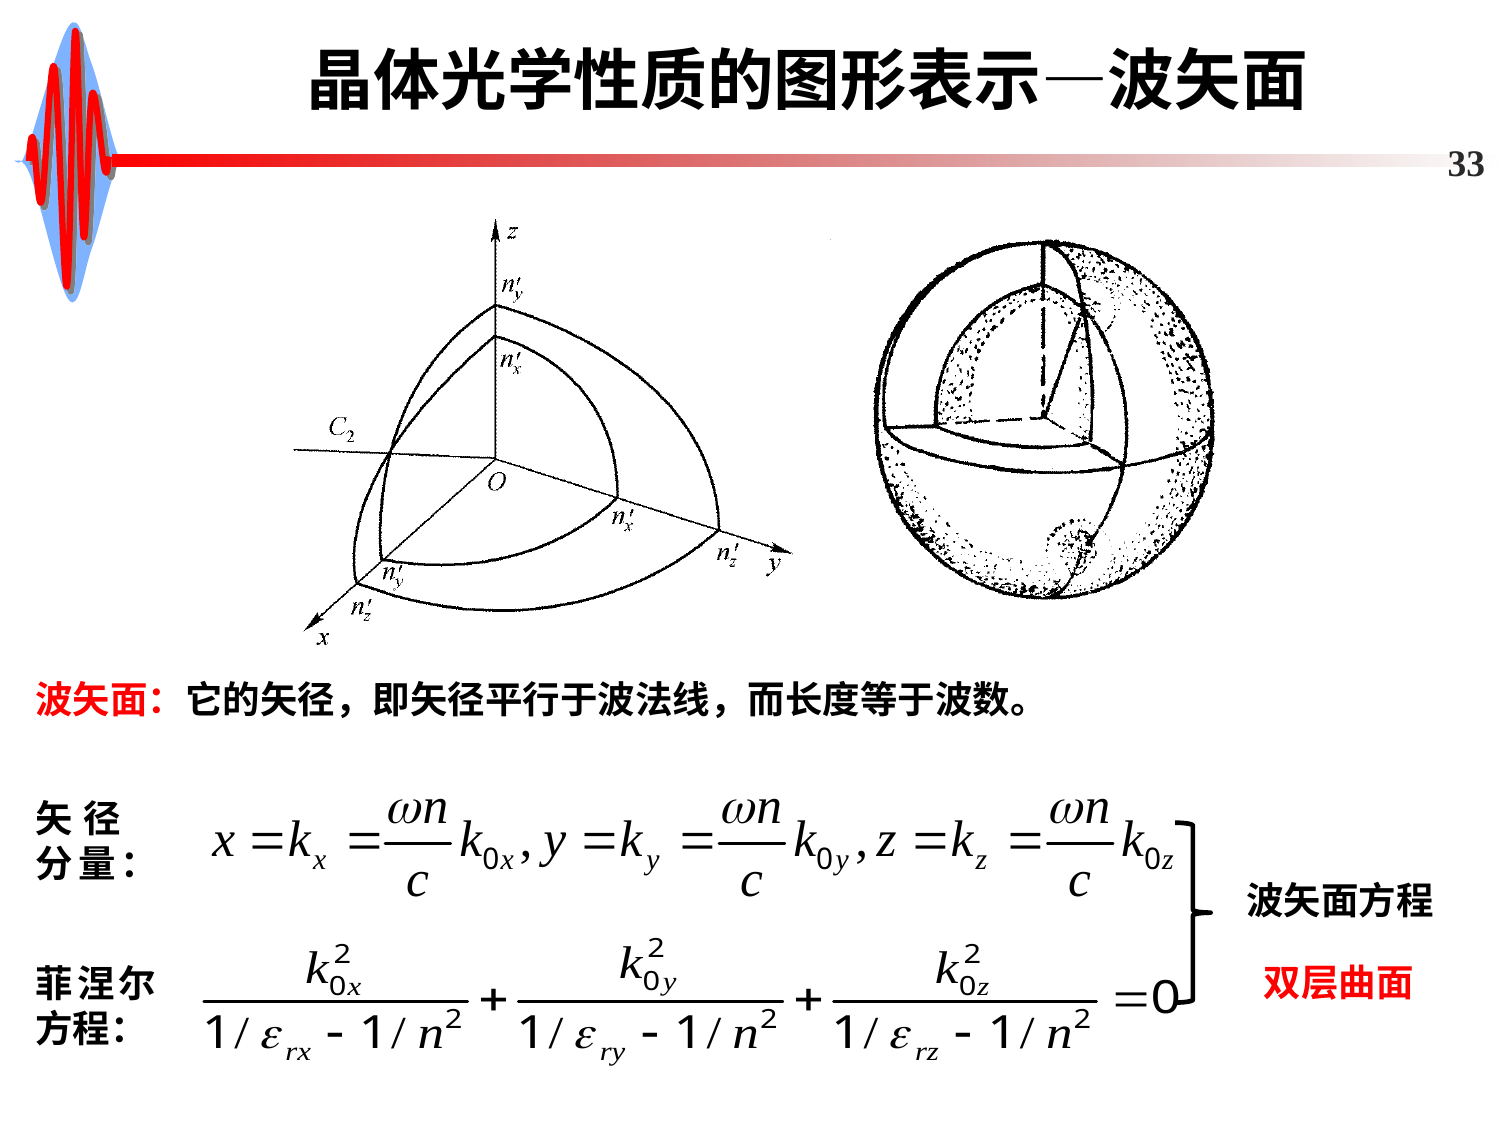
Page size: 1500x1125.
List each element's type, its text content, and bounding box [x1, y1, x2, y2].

slide_number 33 [1370, 143, 1500, 180]
text_box [1175, 824, 1212, 1001]
picture [278, 194, 1222, 714]
title 晶体光学性质的图形表示—波矢面 [159, 19, 1456, 137]
text_box 波矢面方程 [1231, 869, 1449, 930]
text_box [194, 928, 1188, 1075]
text_box 矢径分量： [20, 787, 136, 892]
text_box 菲涅尔方程： [20, 952, 172, 1058]
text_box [202, 774, 1188, 909]
text_box 双层曲面 [1249, 951, 1429, 1012]
